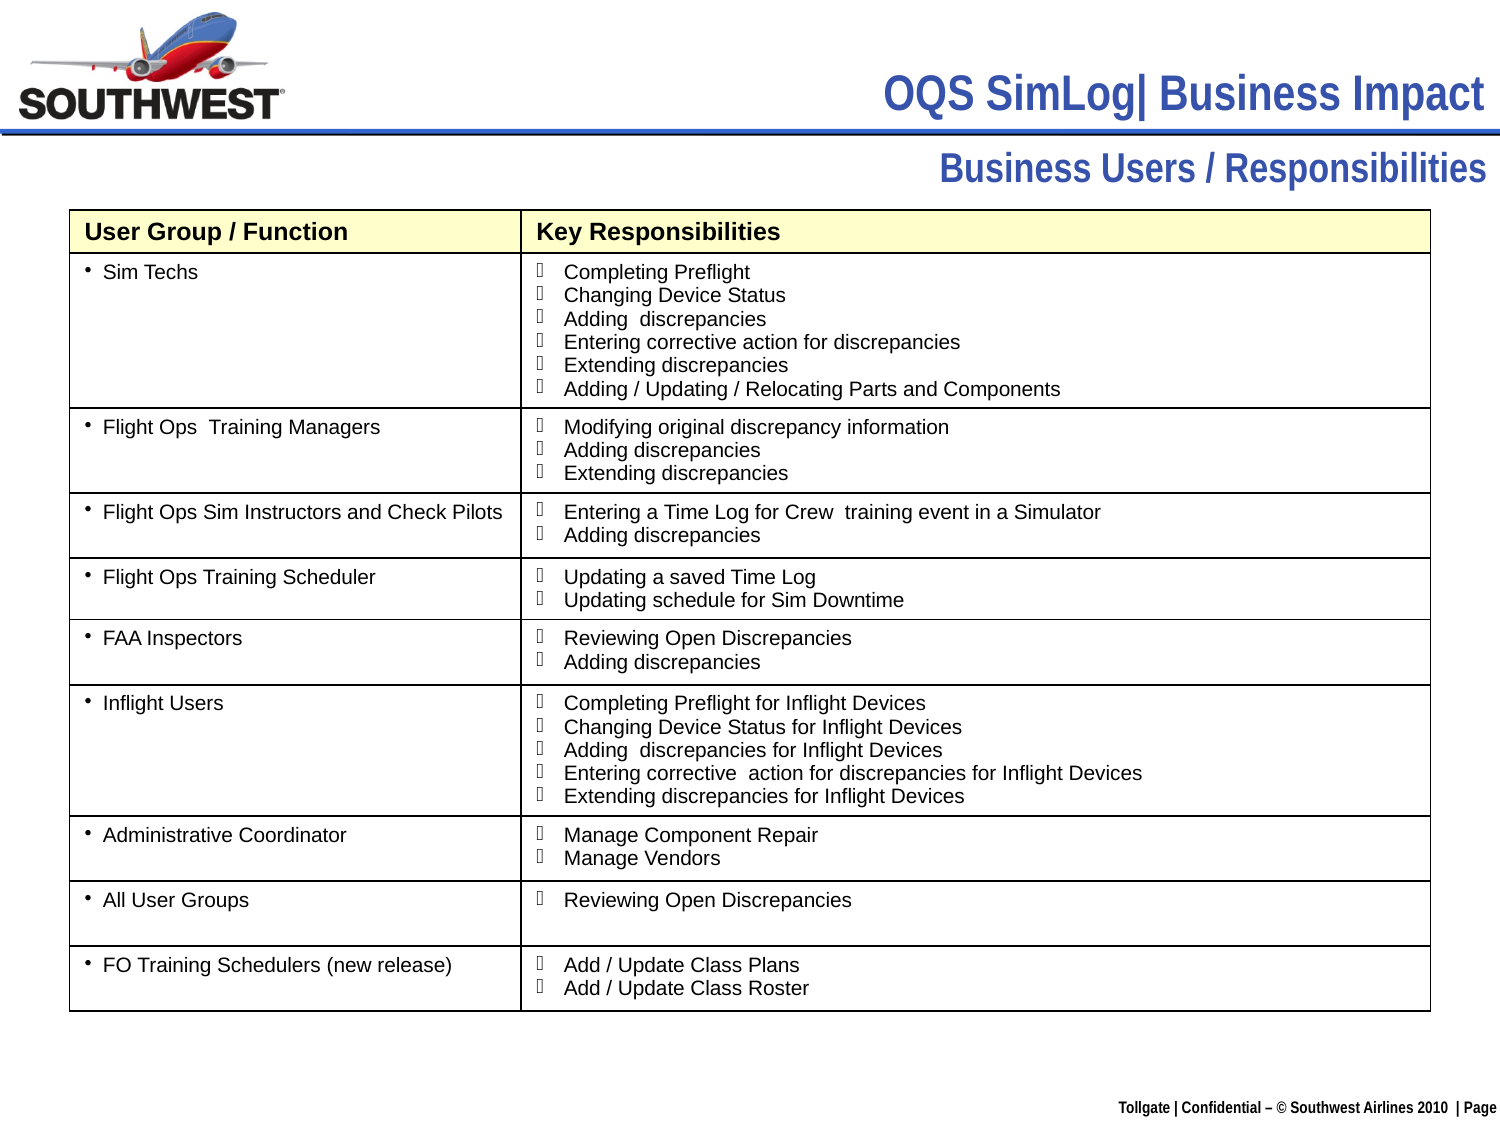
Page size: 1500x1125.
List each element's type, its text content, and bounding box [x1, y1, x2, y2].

table_cell Completing Preflight Changing Device Status Adding discrepancies Entering corrective action for discrepancies Extending discrepancies Adding / Updating / Relocating Parts and Components [522, 254, 1430, 407]
table_cell Inflight Users [70, 686, 520, 815]
table_cell All User Groups [70, 882, 520, 945]
text_box OQS SimLog| Business Impact [456, 62, 1500, 119]
table_cell Completing Preflight for Inflight Devices Changing Device Status for Inflight Devices Adding discrepancies for Inflight Devices Entering corrective action for discrepancies for Inflight Devices Extending discrepancies for Inflight Devices [522, 686, 1430, 815]
table_cell Flight Ops Training Scheduler [70, 559, 520, 619]
table_cell Sim Techs [70, 254, 520, 407]
table_header User Group / Function [70, 211, 520, 252]
table_cell Flight Ops Training Managers [70, 409, 520, 492]
table_cell Reviewing Open Discrepancies [522, 882, 1430, 945]
table_cell Entering a Time Log for Crew training event in a Simulator Adding discrepancies [522, 494, 1430, 557]
table_cell Updating a saved Time Log Updating schedule for Sim Downtime [522, 559, 1430, 619]
table_cell FO Training Schedulers (new release) [70, 947, 520, 1010]
table_cell Flight Ops Sim Instructors and Check Pilots [70, 494, 520, 557]
picture [19, 12, 286, 120]
table_cell Modifying original discrepancy information Adding discrepancies Extending discrepancies [522, 409, 1430, 492]
table_cell Administrative Coordinator [70, 817, 520, 880]
table_cell Manage Component Repair Manage Vendors [522, 817, 1430, 880]
table_cell FAA Inspectors [70, 620, 520, 684]
table_cell Reviewing Open Discrepancies Adding discrepancies [522, 620, 1430, 684]
text_box Business Users / Responsibilities [850, 137, 1500, 194]
table_cell Add / Update Class Plans Add / Update Class Roster [522, 947, 1430, 1010]
table_header Key Responsibilities [522, 211, 1430, 252]
